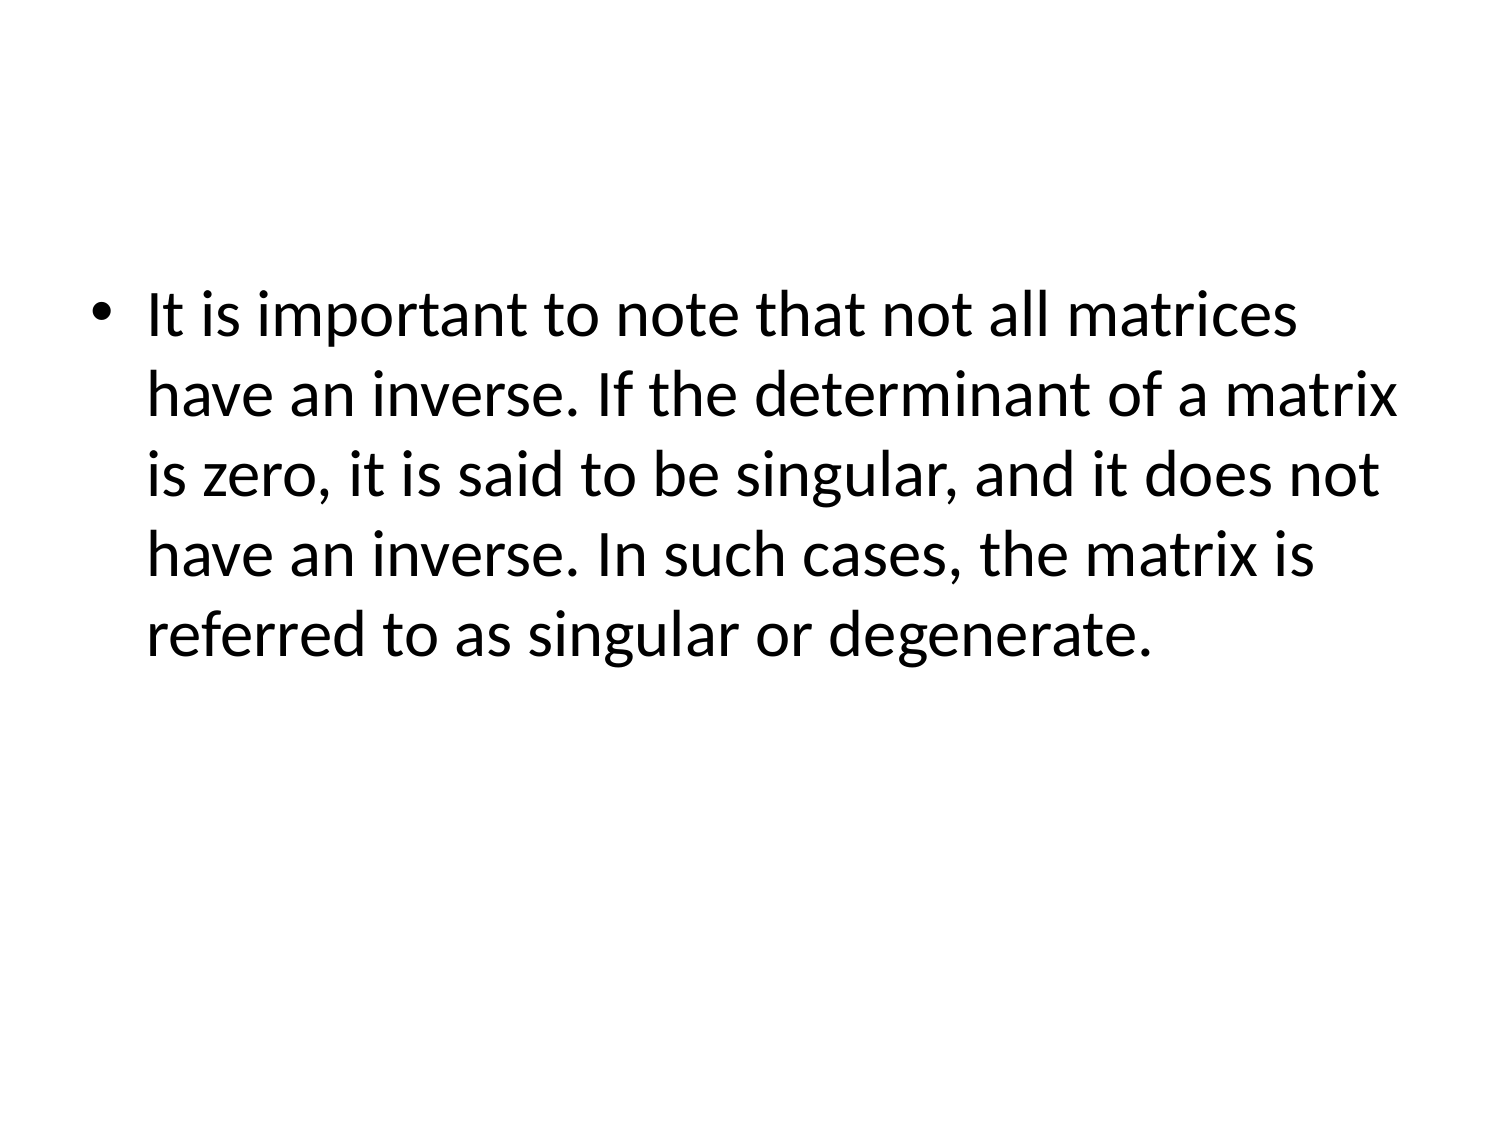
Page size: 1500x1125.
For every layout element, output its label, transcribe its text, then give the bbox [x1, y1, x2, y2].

list It is important to note that not all matrices have an inverse. If the determinant of a matrix is zero, it is said to be singular, and it does not have an inverse. In such cases, the matrix is referred to as singular or degenerate. [75, 262, 1425, 1005]
